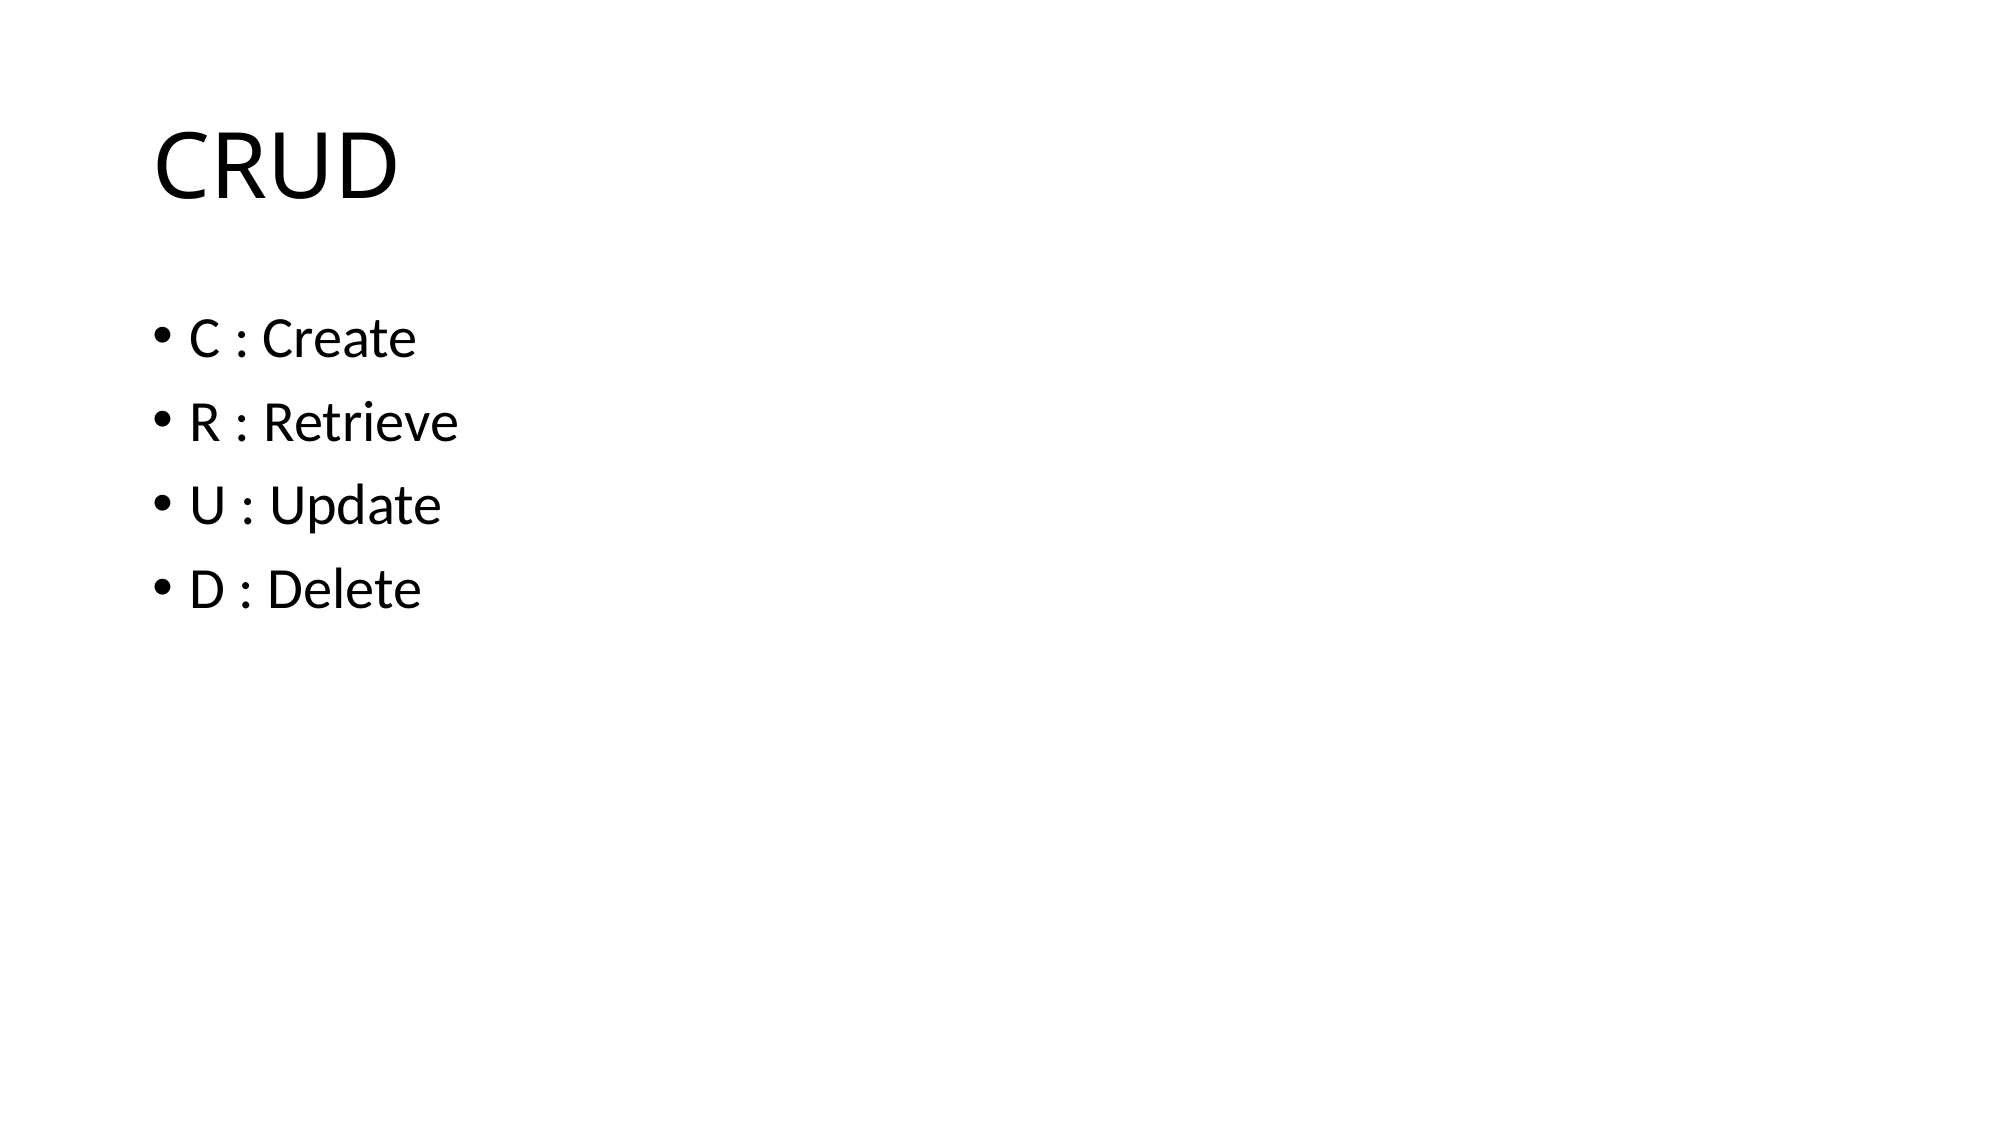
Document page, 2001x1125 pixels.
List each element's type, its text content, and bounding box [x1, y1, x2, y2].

list C : Create R : Retrieve U : Update D : Delete [137, 299, 1863, 1014]
title CRUD [137, 59, 1863, 278]
